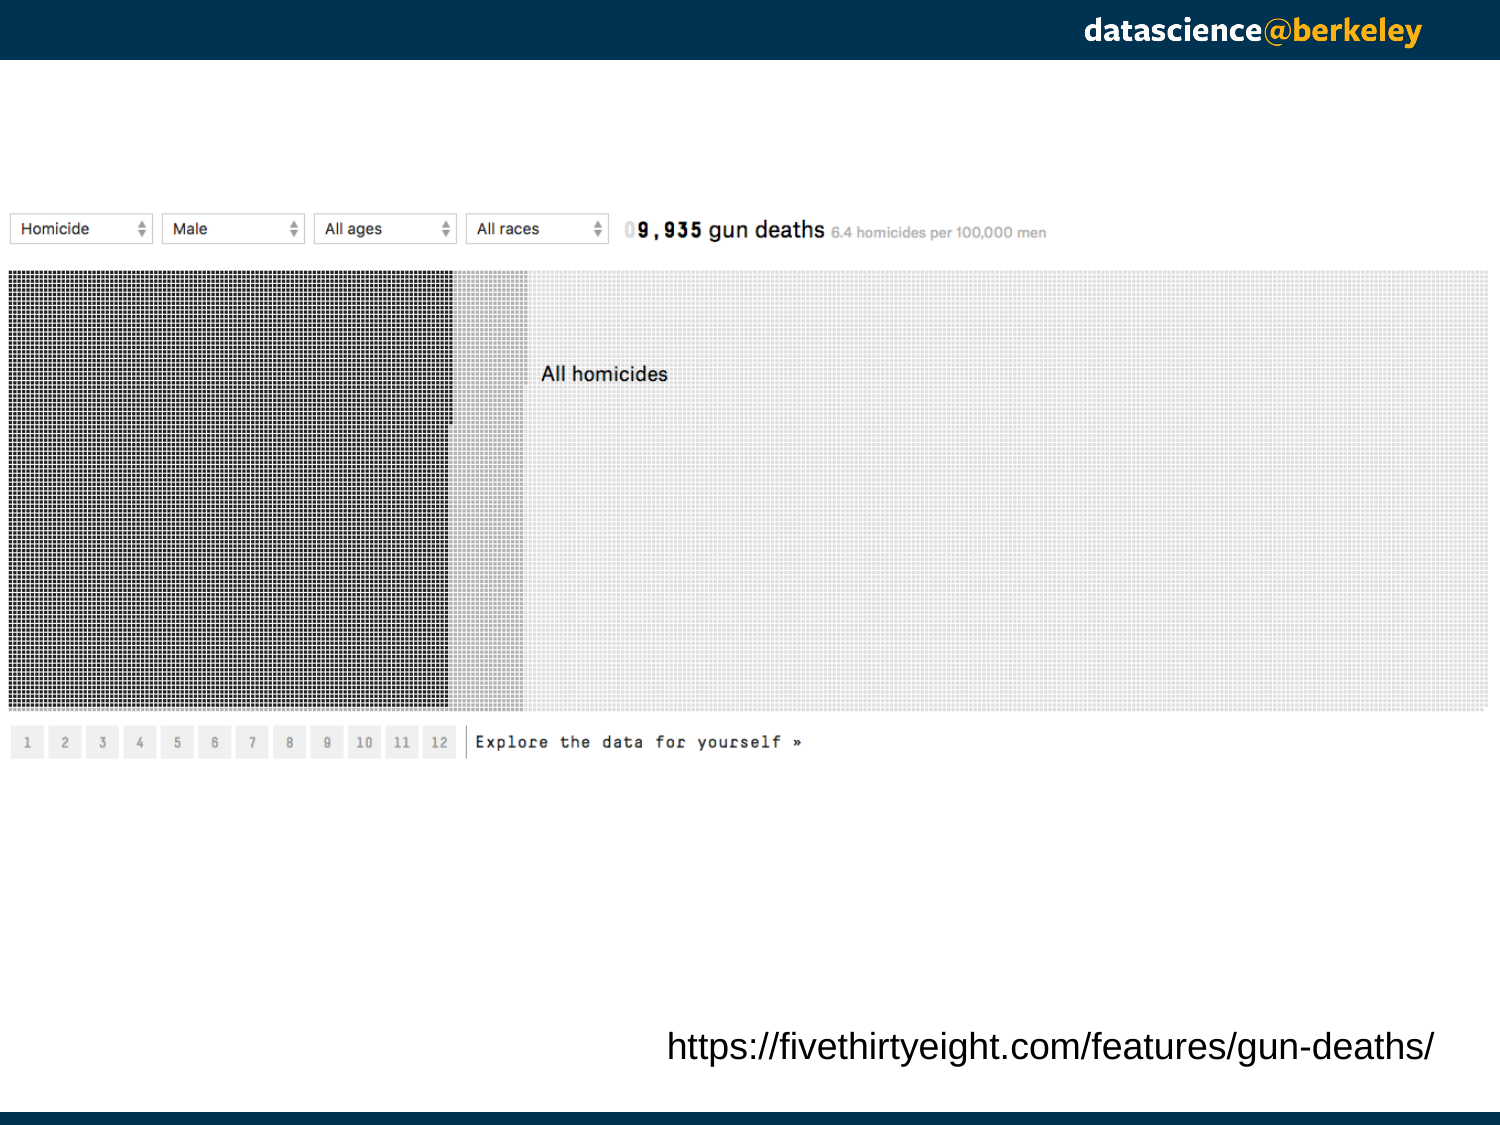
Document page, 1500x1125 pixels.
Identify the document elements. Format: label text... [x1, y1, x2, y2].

picture [1079, 10, 1431, 52]
picture [0, 199, 1500, 783]
text_box https://fivethirtyeight.com/features/gun-deaths/ [549, 1014, 1450, 1075]
